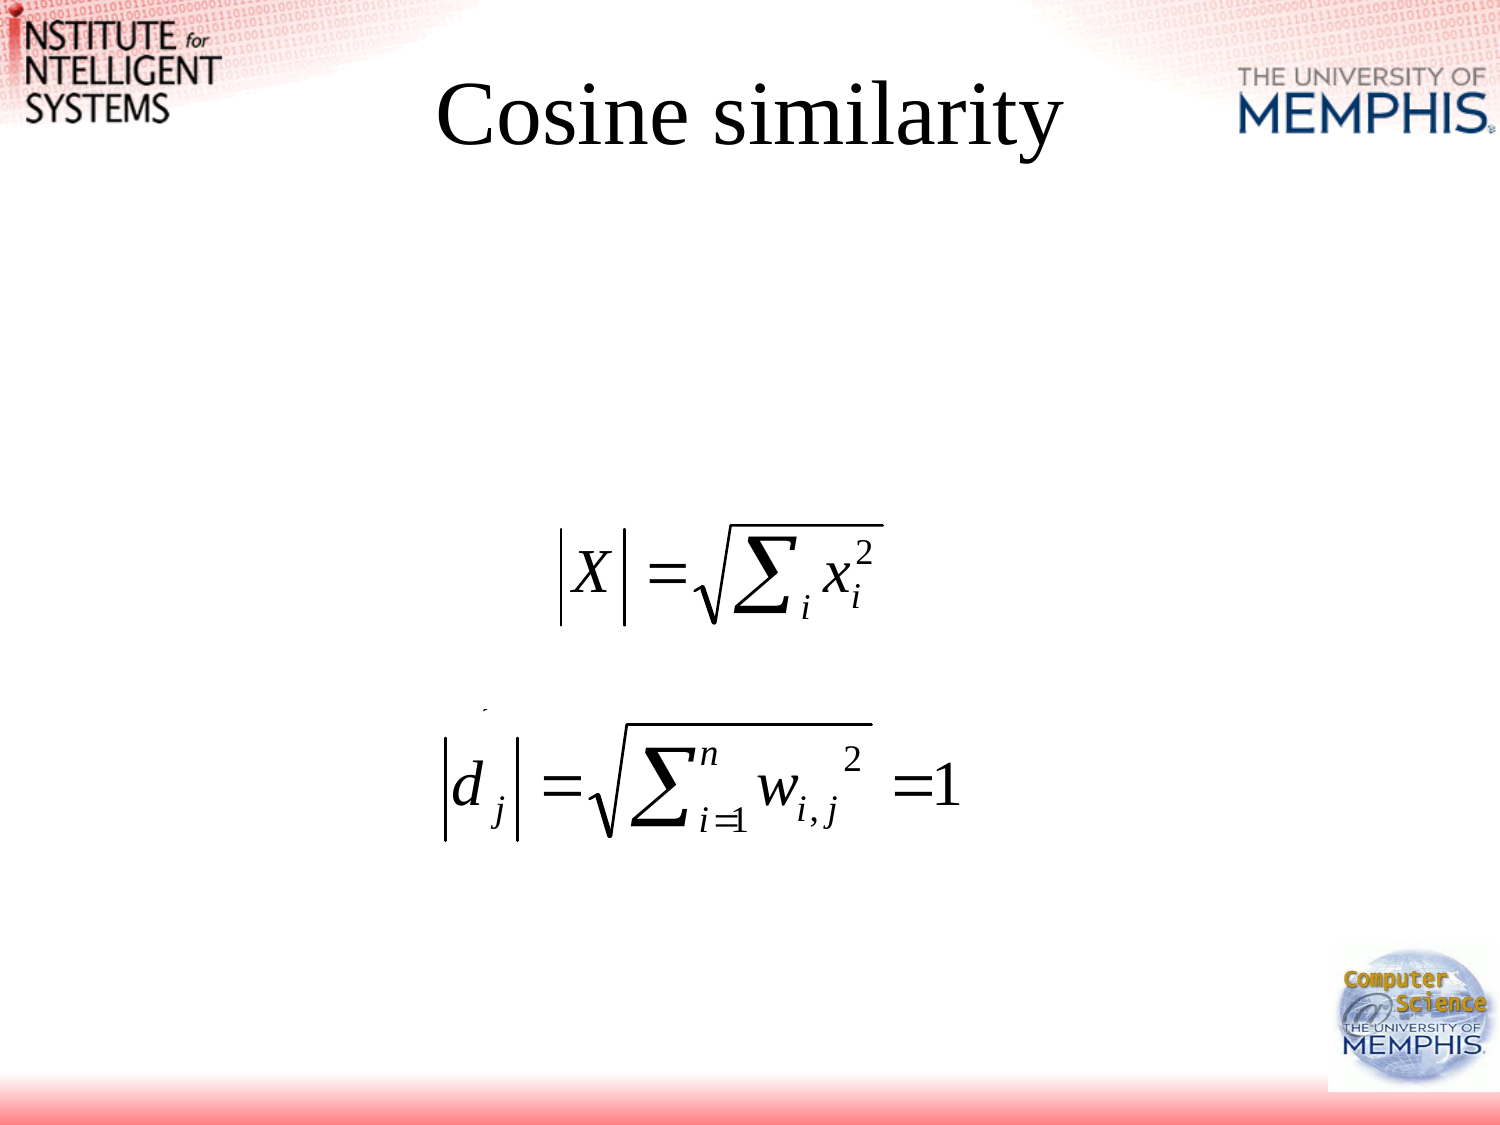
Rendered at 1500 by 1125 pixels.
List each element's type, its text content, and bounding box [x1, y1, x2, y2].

picture [1012, 0, 1500, 141]
title Cosine similarity [75, 45, 1425, 233]
picture [1328, 941, 1500, 1092]
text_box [433, 708, 968, 854]
picture [0, 0, 500, 132]
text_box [549, 509, 898, 640]
